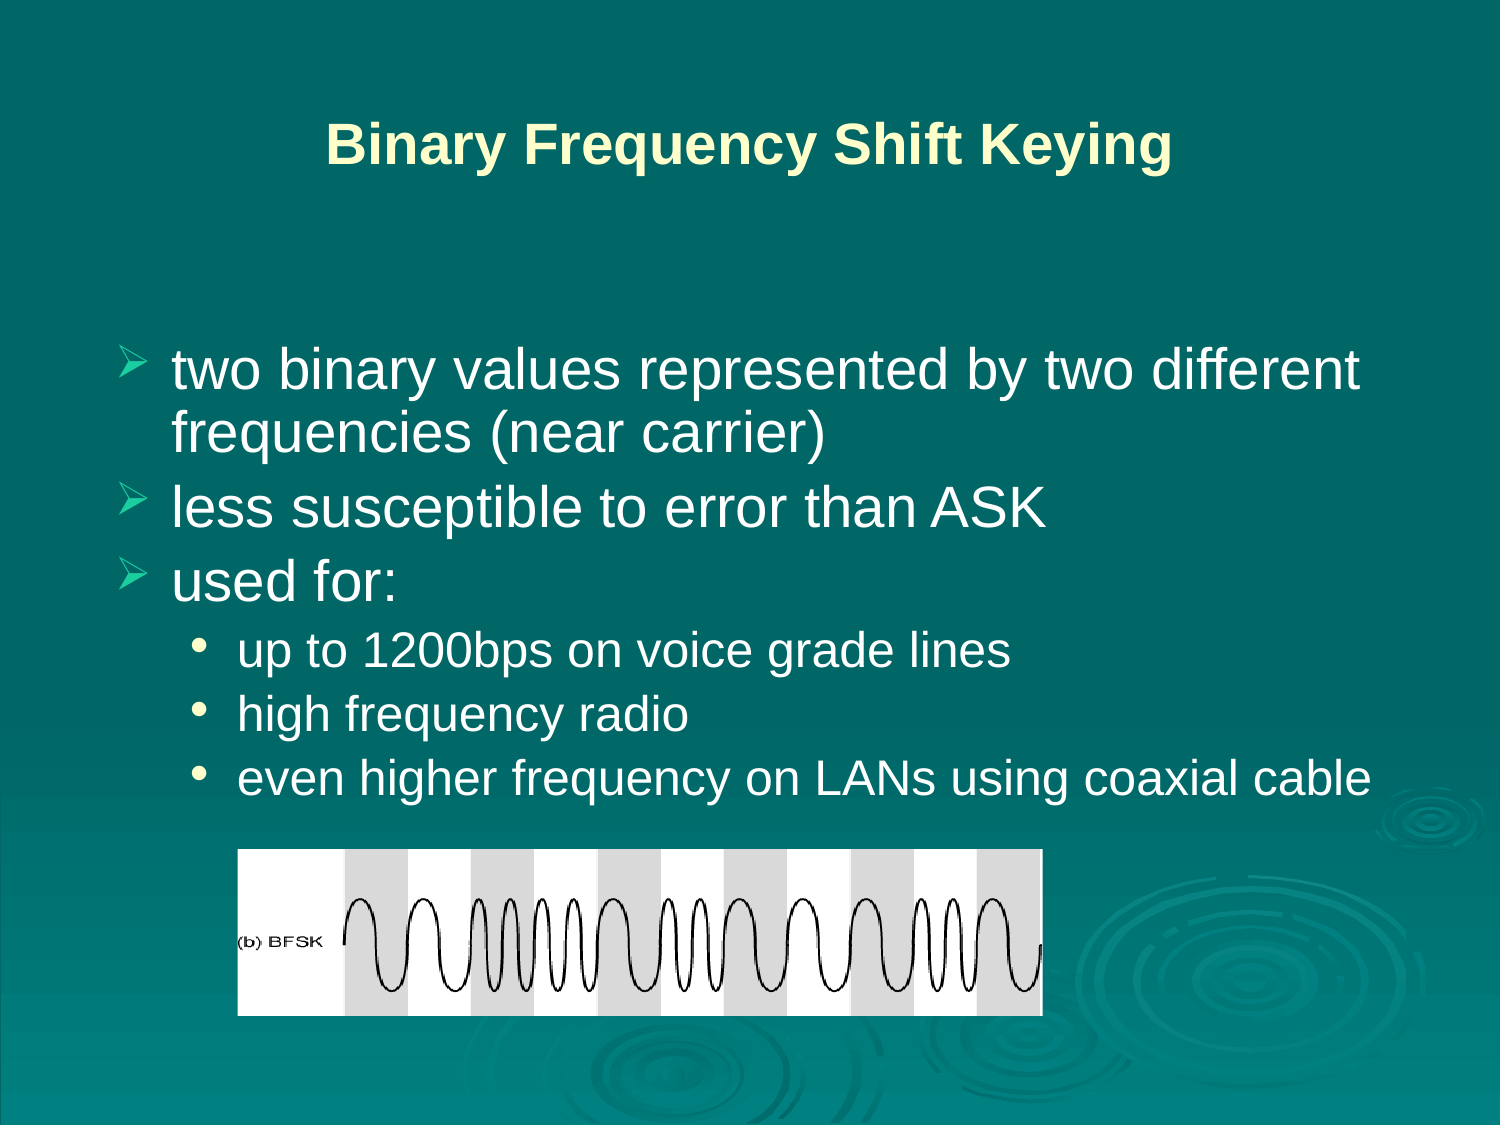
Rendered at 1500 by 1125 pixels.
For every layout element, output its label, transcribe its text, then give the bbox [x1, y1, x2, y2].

picture [237, 849, 1043, 1016]
list two binary values represented by two different frequencies (near carrier) less susceptible to error than ASK used for: up to 1200bps on voice grade lines high frequency radio even higher frequency on LANs using coaxial cable [99, 249, 1426, 676]
title Binary Frequency Shift Keying [74, 45, 1426, 238]
